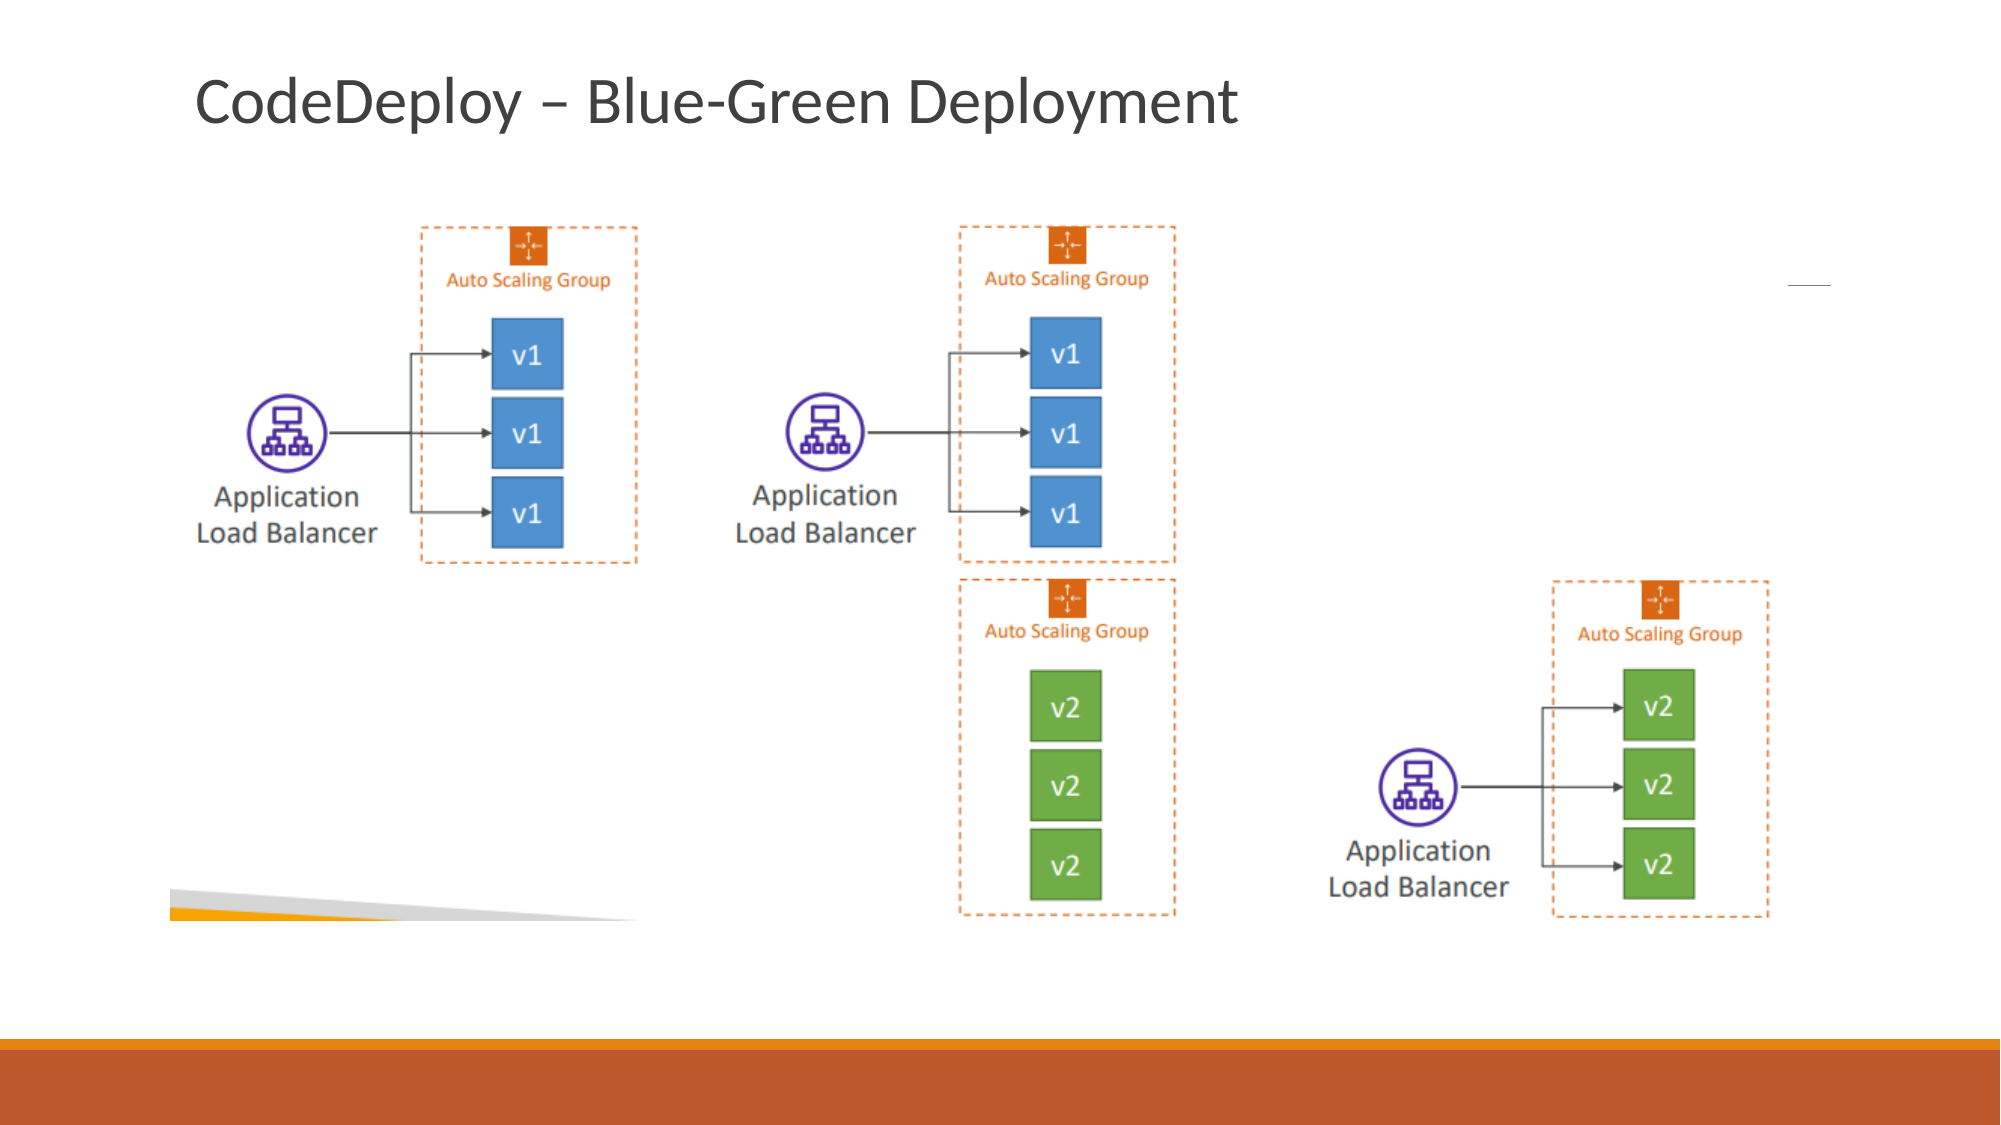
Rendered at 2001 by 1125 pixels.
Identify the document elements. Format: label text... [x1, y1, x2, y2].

list CodeDeploy – Blue-Green Deployment [180, 58, 1830, 963]
picture [169, 203, 1788, 922]
